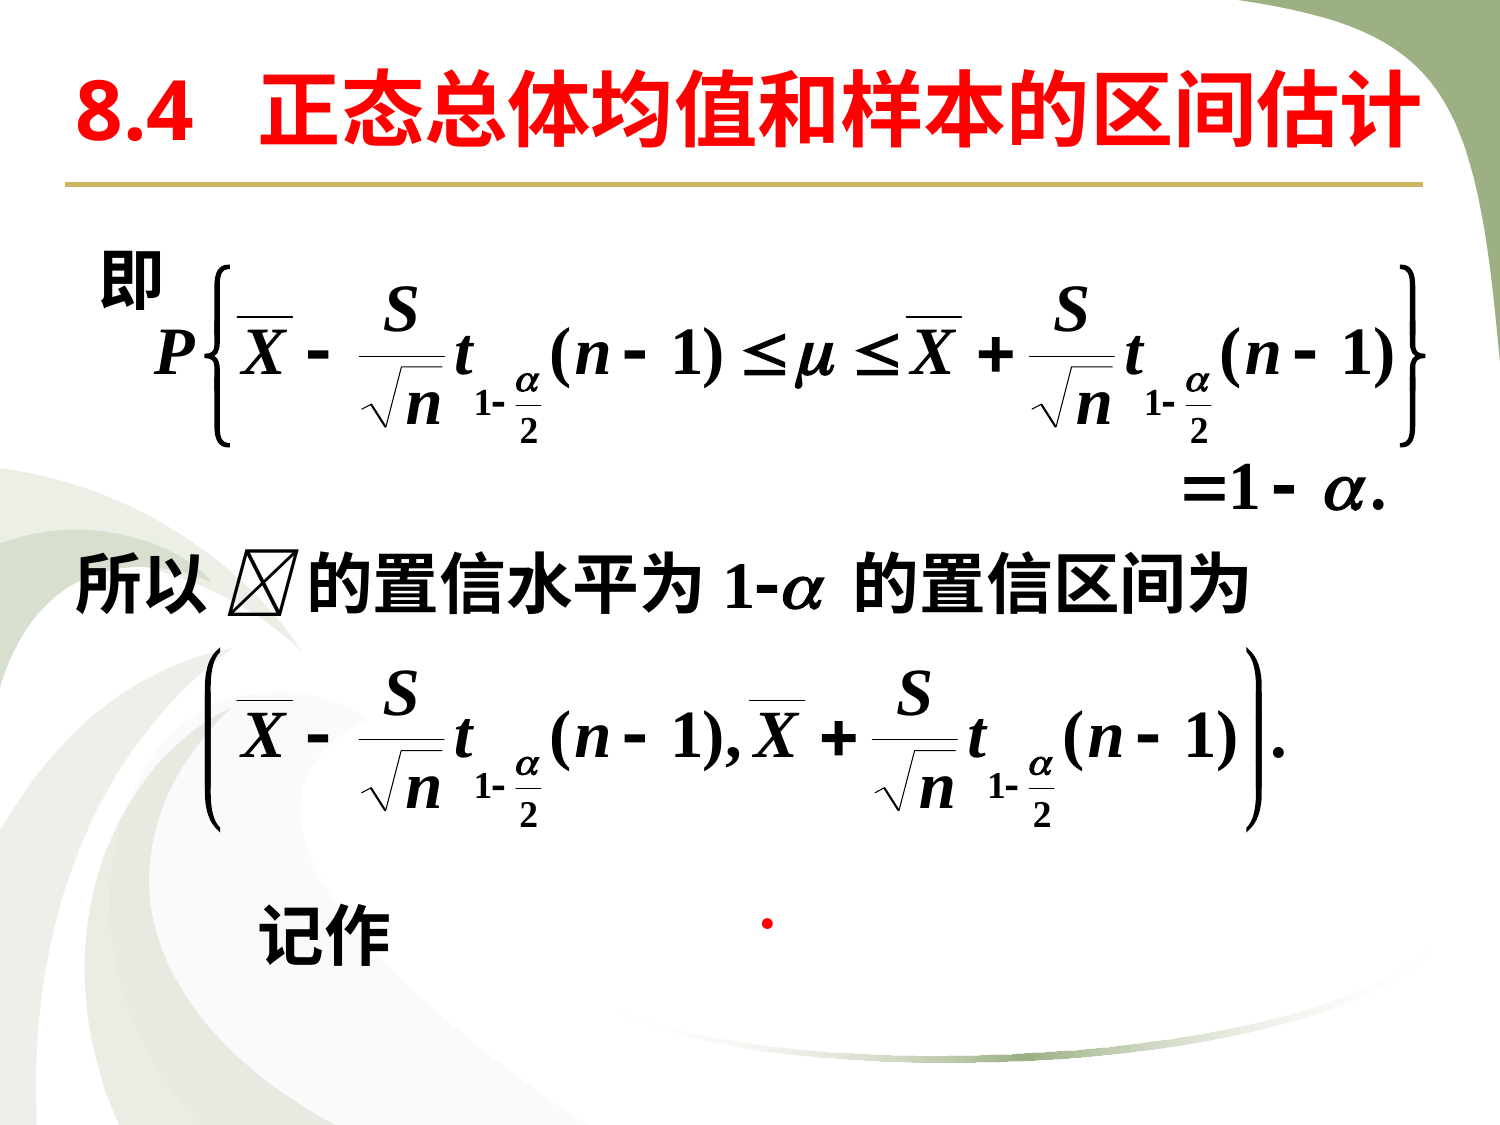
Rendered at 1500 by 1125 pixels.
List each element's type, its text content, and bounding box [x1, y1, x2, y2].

text_box 即 [83, 230, 196, 325]
text_box 所以  的置信水平为1 的置信区间为 [60, 534, 1284, 629]
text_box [1174, 457, 1388, 515]
text_box 记作 [243, 886, 422, 981]
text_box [198, 643, 1290, 837]
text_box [147, 259, 1433, 453]
text_box 8.4 正态总体均值和样本的区间估计 [60, 49, 1439, 164]
